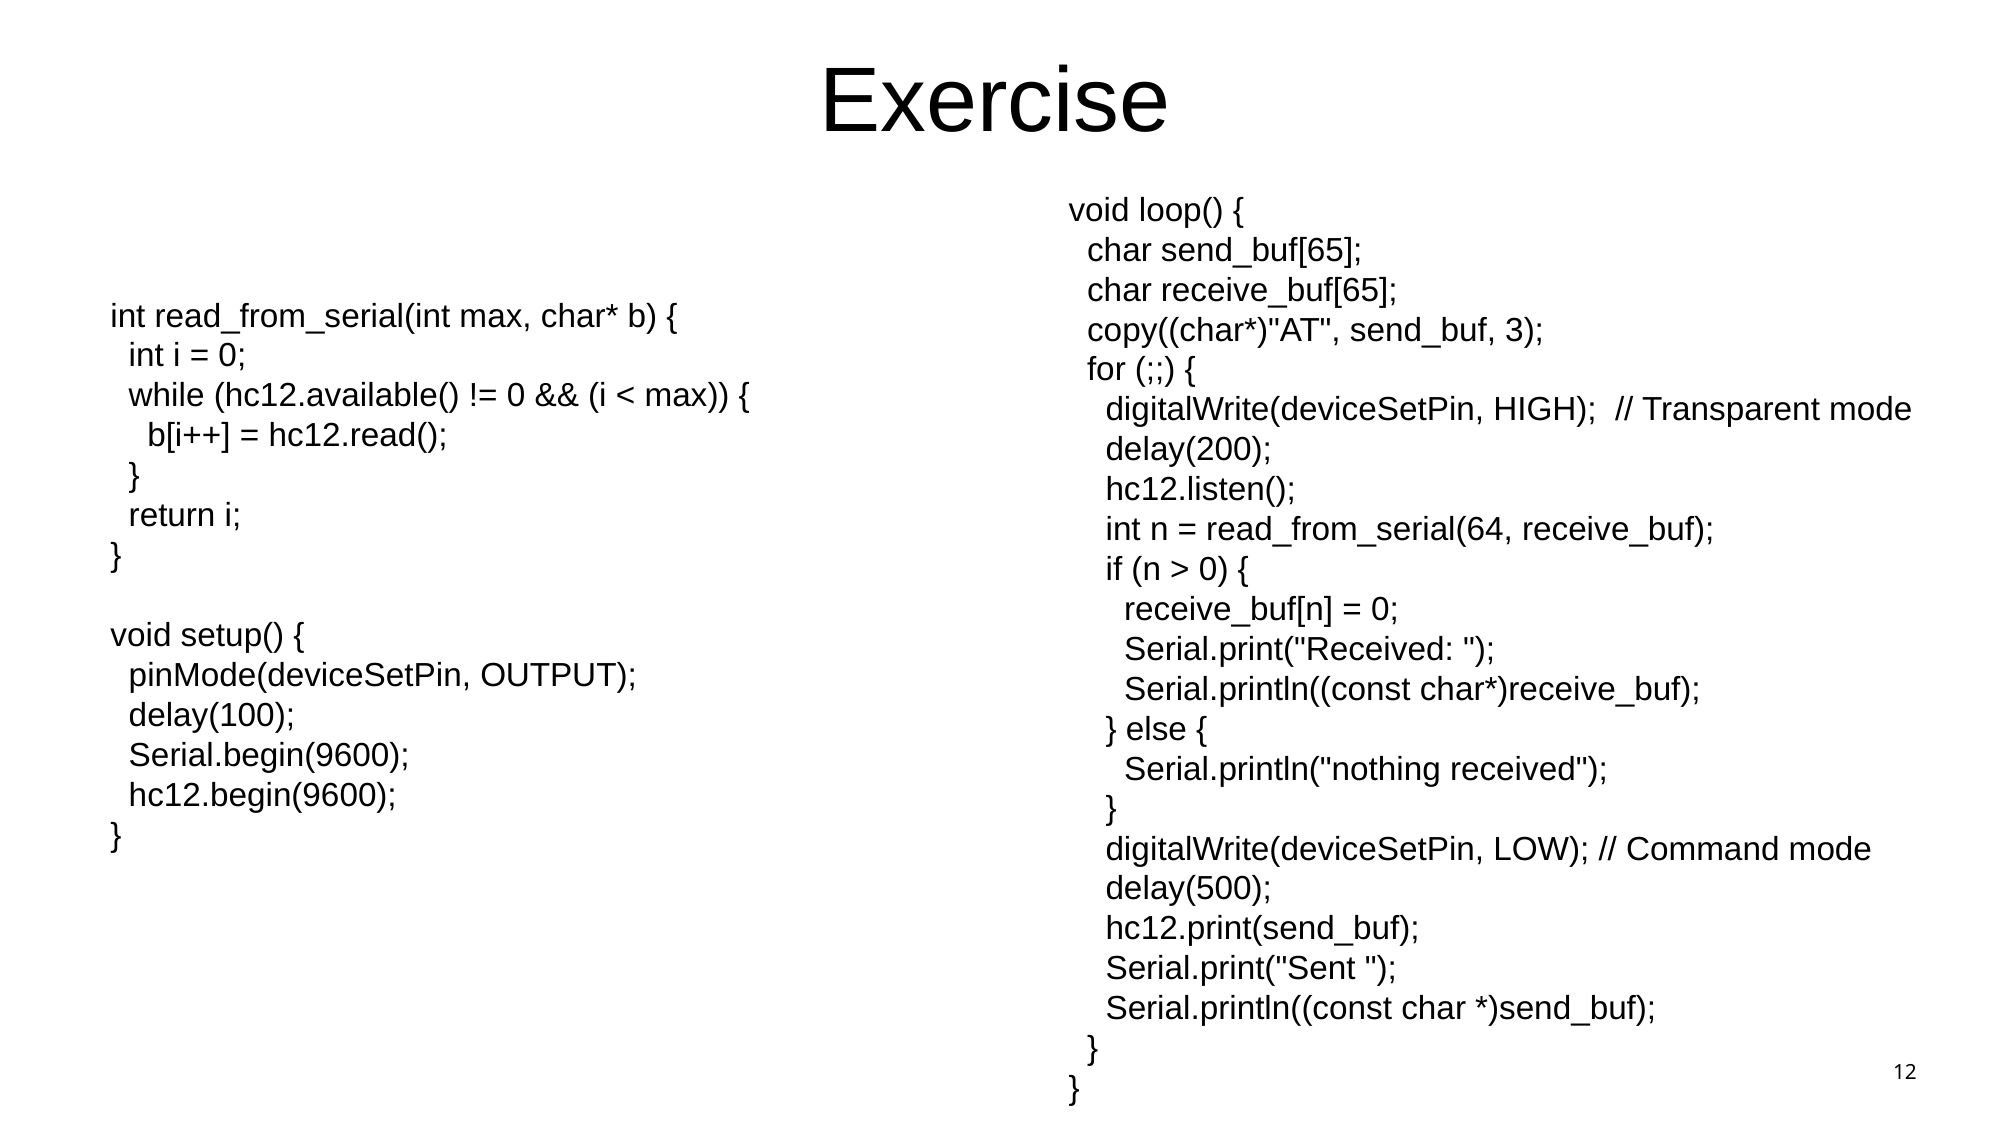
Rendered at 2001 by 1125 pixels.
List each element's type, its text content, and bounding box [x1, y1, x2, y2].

text_box void loop() { char send_buf[65]; char receive_buf[65]; copy((char*)"AT", send_buf, 3); for (;;) { digitalWrite(deviceSetPin, HIGH); // Transparent mode delay(200); hc12.listen(); int n = read_from_serial(64, receive_buf); if (n > 0) { receive_buf[n] = 0; Serial.print("Received: "); Serial.println((const char*)receive_buf); } else { Serial.println("nothing received"); } digitalWrite(deviceSetPin, LOW); // Command mode delay(500); hc12.print(send_buf); Serial.print("Sent "); Serial.println((const char *)send_buf); } } [978, 180, 1979, 1125]
title Exercise [20, 30, 1970, 173]
text_box int read_from_serial(int max, char* b) { int i = 0; while (hc12.available() != 0 && (i < max)) { b[i++] = hc12.read(); } return i; } void setup() { pinMode(deviceSetPin, OUTPUT); delay(100); Serial.begin(9600); hc12.begin(9600); } [20, 286, 978, 950]
